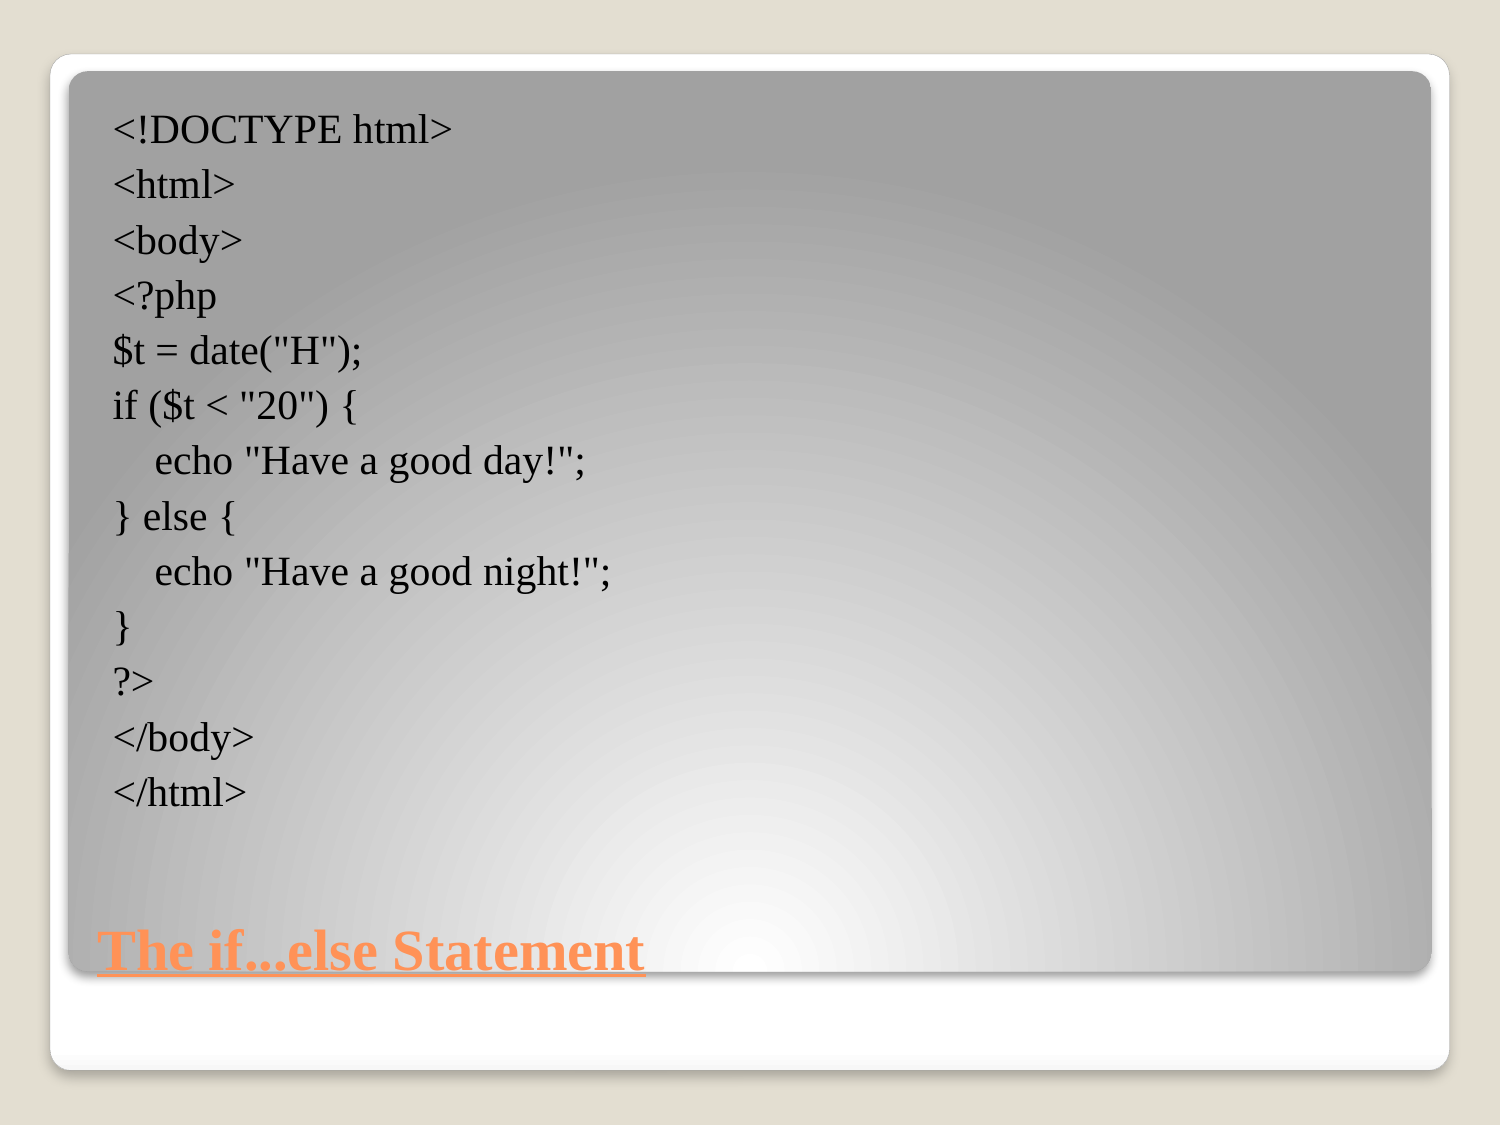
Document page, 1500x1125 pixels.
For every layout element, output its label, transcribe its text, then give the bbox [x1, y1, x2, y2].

list <!DOCTYPE html> <html> <body> <?php $t = date("H"); if ($t < "20") { echo "Have a good day!"; } else { echo "Have a good night!"; } ?> </body> </html> [82, 86, 1425, 774]
title The if...else Statement [82, 817, 1425, 990]
